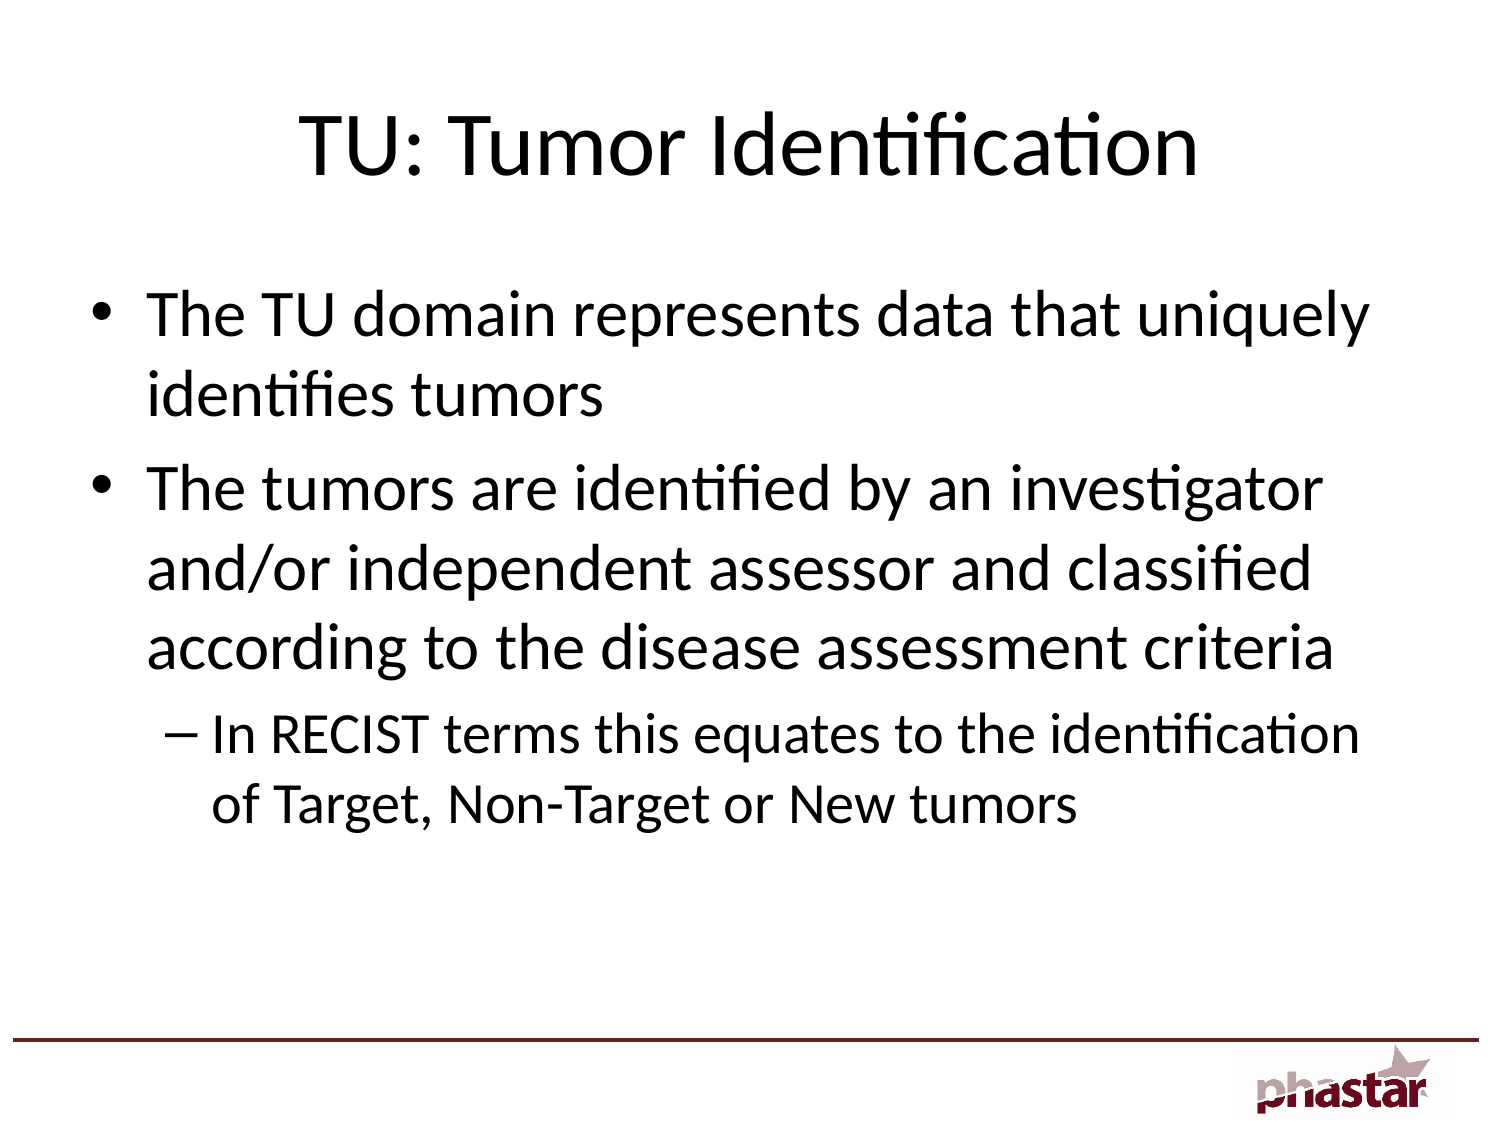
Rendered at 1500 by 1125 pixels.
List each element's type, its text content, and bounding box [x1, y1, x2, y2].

list The TU domain represents data that uniquely identifies tumors The tumors are identified by an investigator and/or independent assessor and classified according to the disease assessment criteria In RECIST terms this equates to the identification of Target, Non-Target or New tumors [75, 262, 1425, 1005]
picture [1229, 1042, 1455, 1122]
title TU: Tumor Identification [75, 45, 1425, 233]
